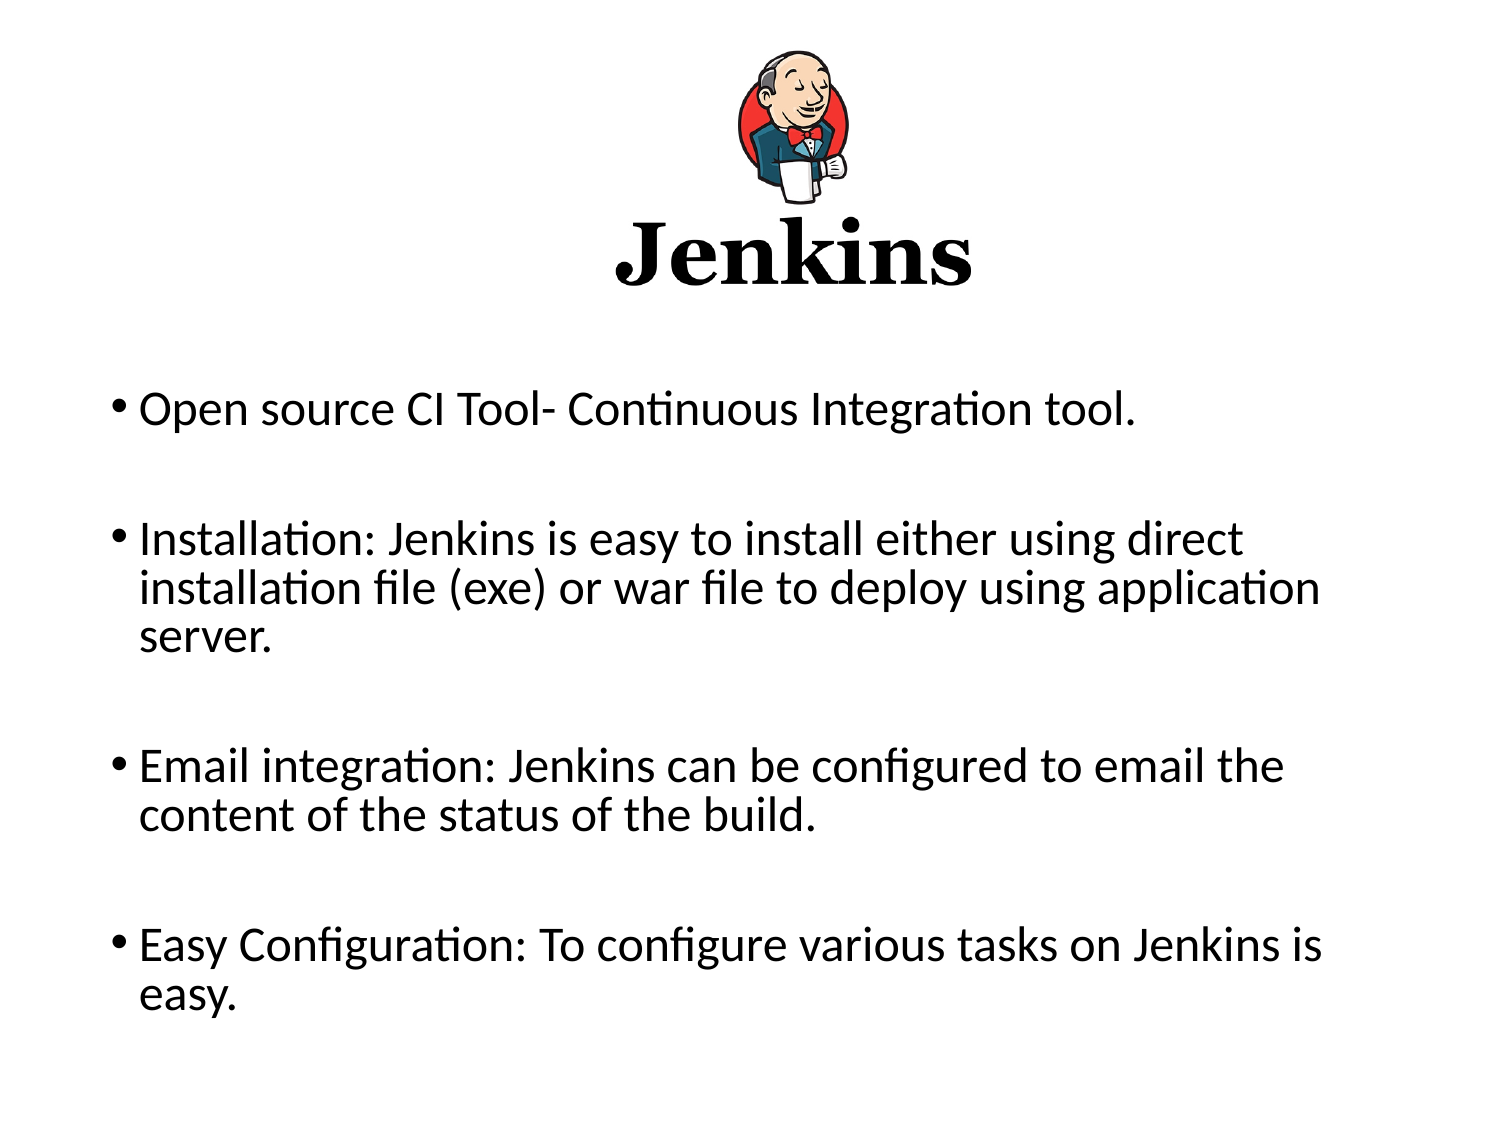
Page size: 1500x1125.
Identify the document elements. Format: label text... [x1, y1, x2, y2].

list Open source CI Tool- Continuous Integration tool. Installation: Jenkins is easy to install either using direct installation file (exe) or war file to deploy using application server. Email integration: Jenkins can be configured to email the content of the status of the build. Easy Configuration: To configure various tasks on Jenkins is easy. [102, 298, 1398, 1014]
picture [587, 47, 1003, 300]
